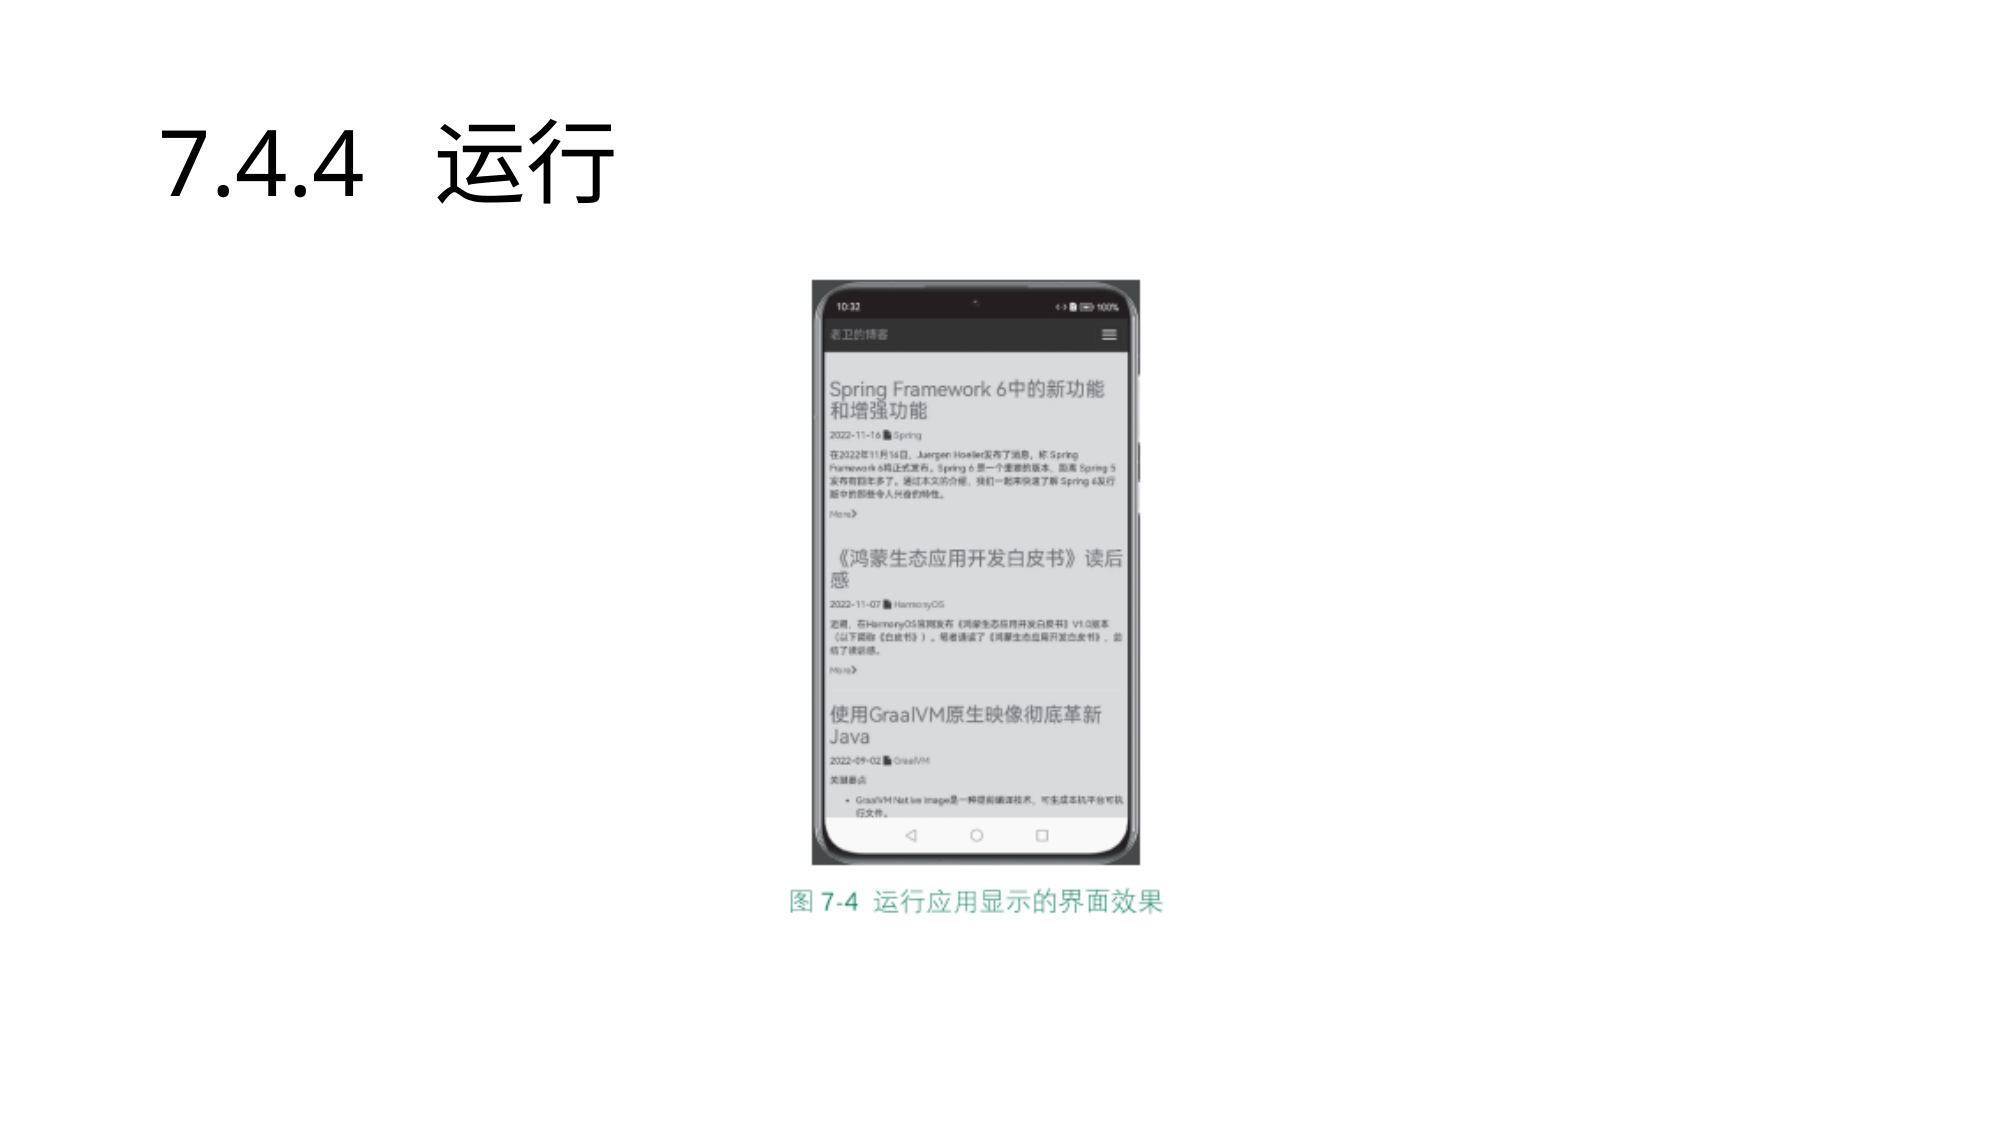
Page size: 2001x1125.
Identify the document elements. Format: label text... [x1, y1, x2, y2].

title 7.4.4 运行 [143, 57, 1869, 276]
picture [770, 245, 1188, 943]
